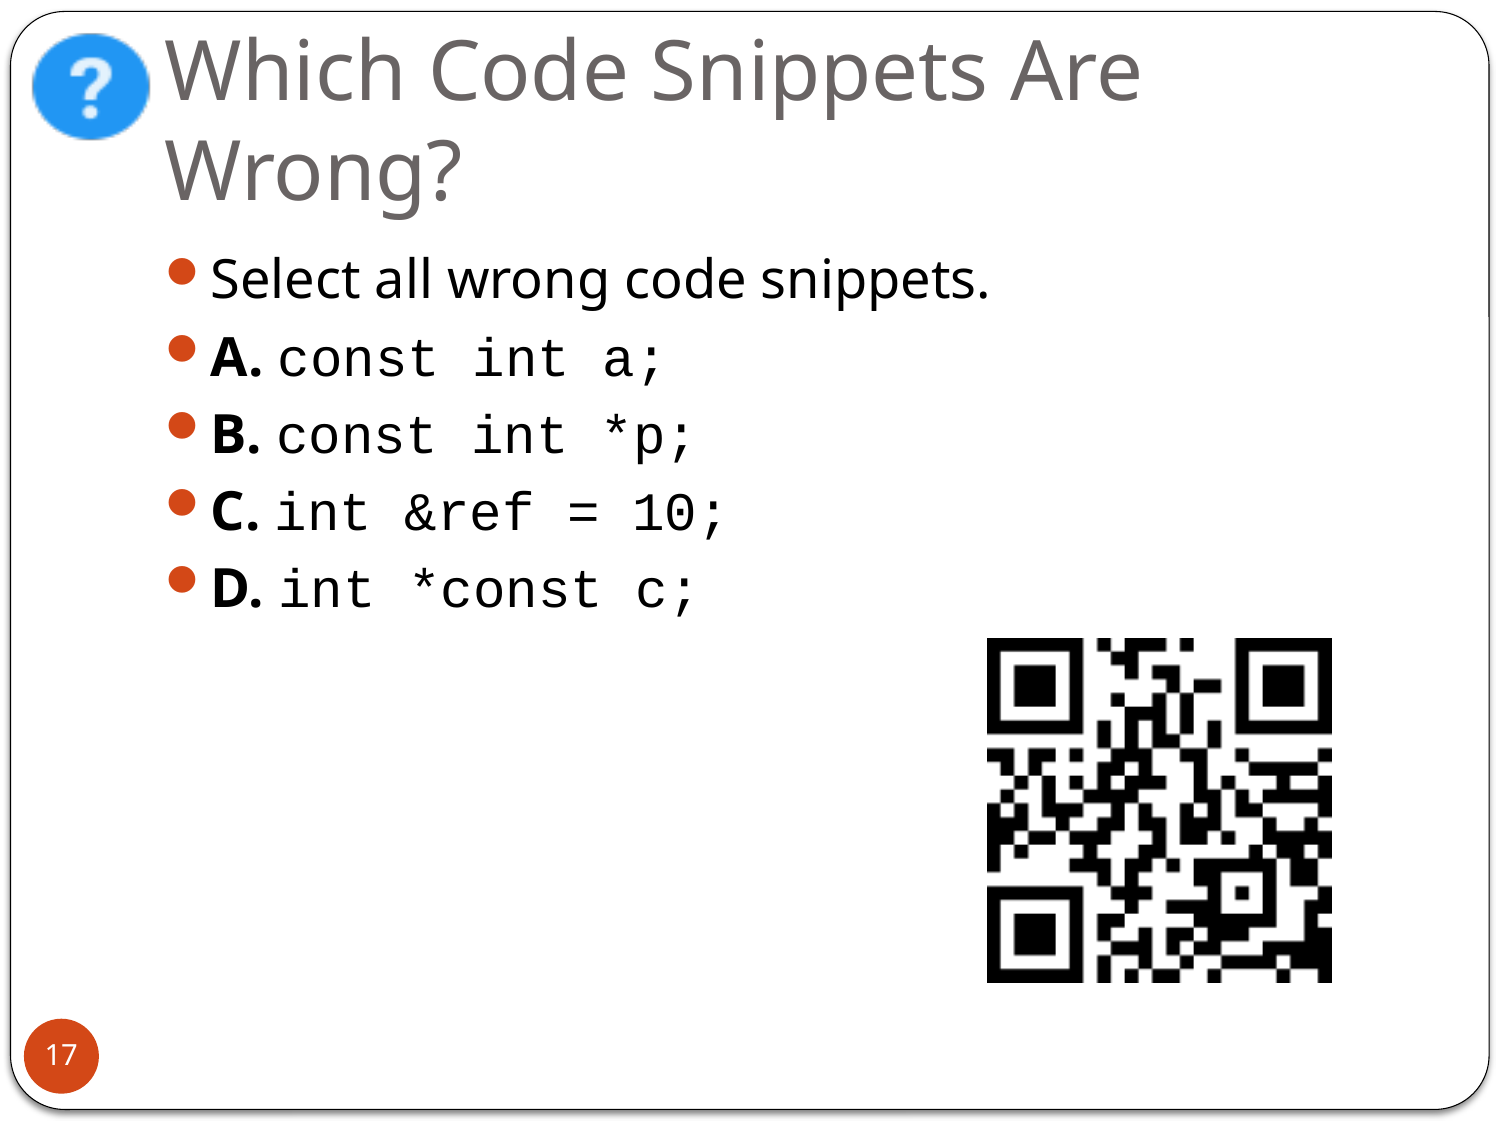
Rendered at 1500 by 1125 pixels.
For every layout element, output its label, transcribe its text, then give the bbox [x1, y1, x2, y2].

title Which Code Snippets Are Wrong? [150, 45, 1425, 233]
picture [27, 24, 163, 153]
picture [987, 638, 1332, 983]
list Select all wrong code snippets. A. const int a; B. const int *p; C. int &ref = 10; D. int *const c; [150, 237, 1425, 988]
slide_number 17 [23, 1018, 99, 1094]
